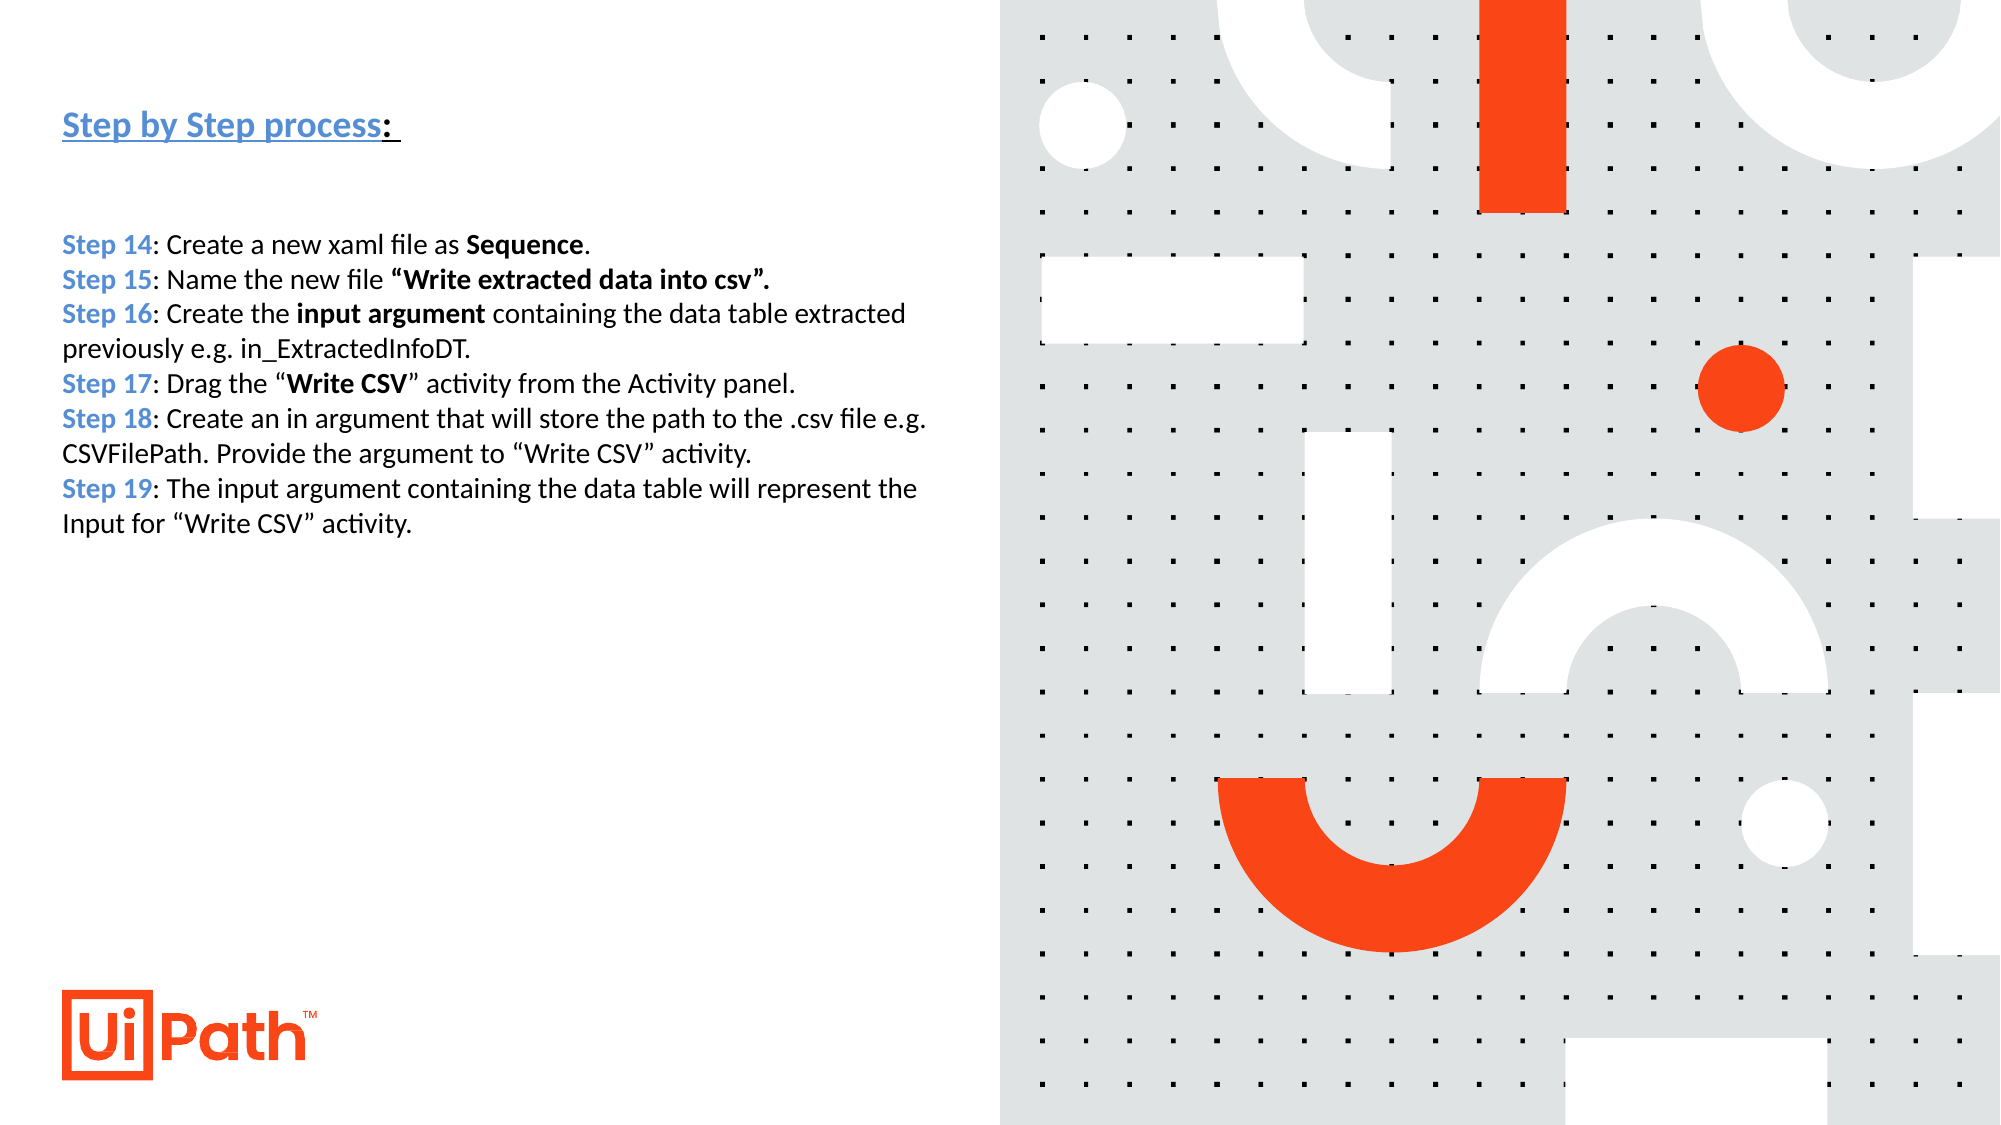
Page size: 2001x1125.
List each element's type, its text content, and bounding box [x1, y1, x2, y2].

picture [1000, 0, 2000, 1125]
title Step by Step process: Step 14: Create a new xaml file as Sequence. Step 15: Name the new file “Write extracted data into csv”. Step 16: Create the input argument containing the data table extracted previously e.g. in_ExtractedInfoDT. Step 17: Drag the “Write CSV” activity from the Activity panel. Step 18: Create an in argument that will store the path to the .csv file e.g. CSVFilePath. Provide the argument to “Write CSV” activity. Step 19: The input argument containing the data table will represent the Input for “Write CSV” activity. [62, 99, 950, 585]
picture [1788, 0, 1960, 81]
